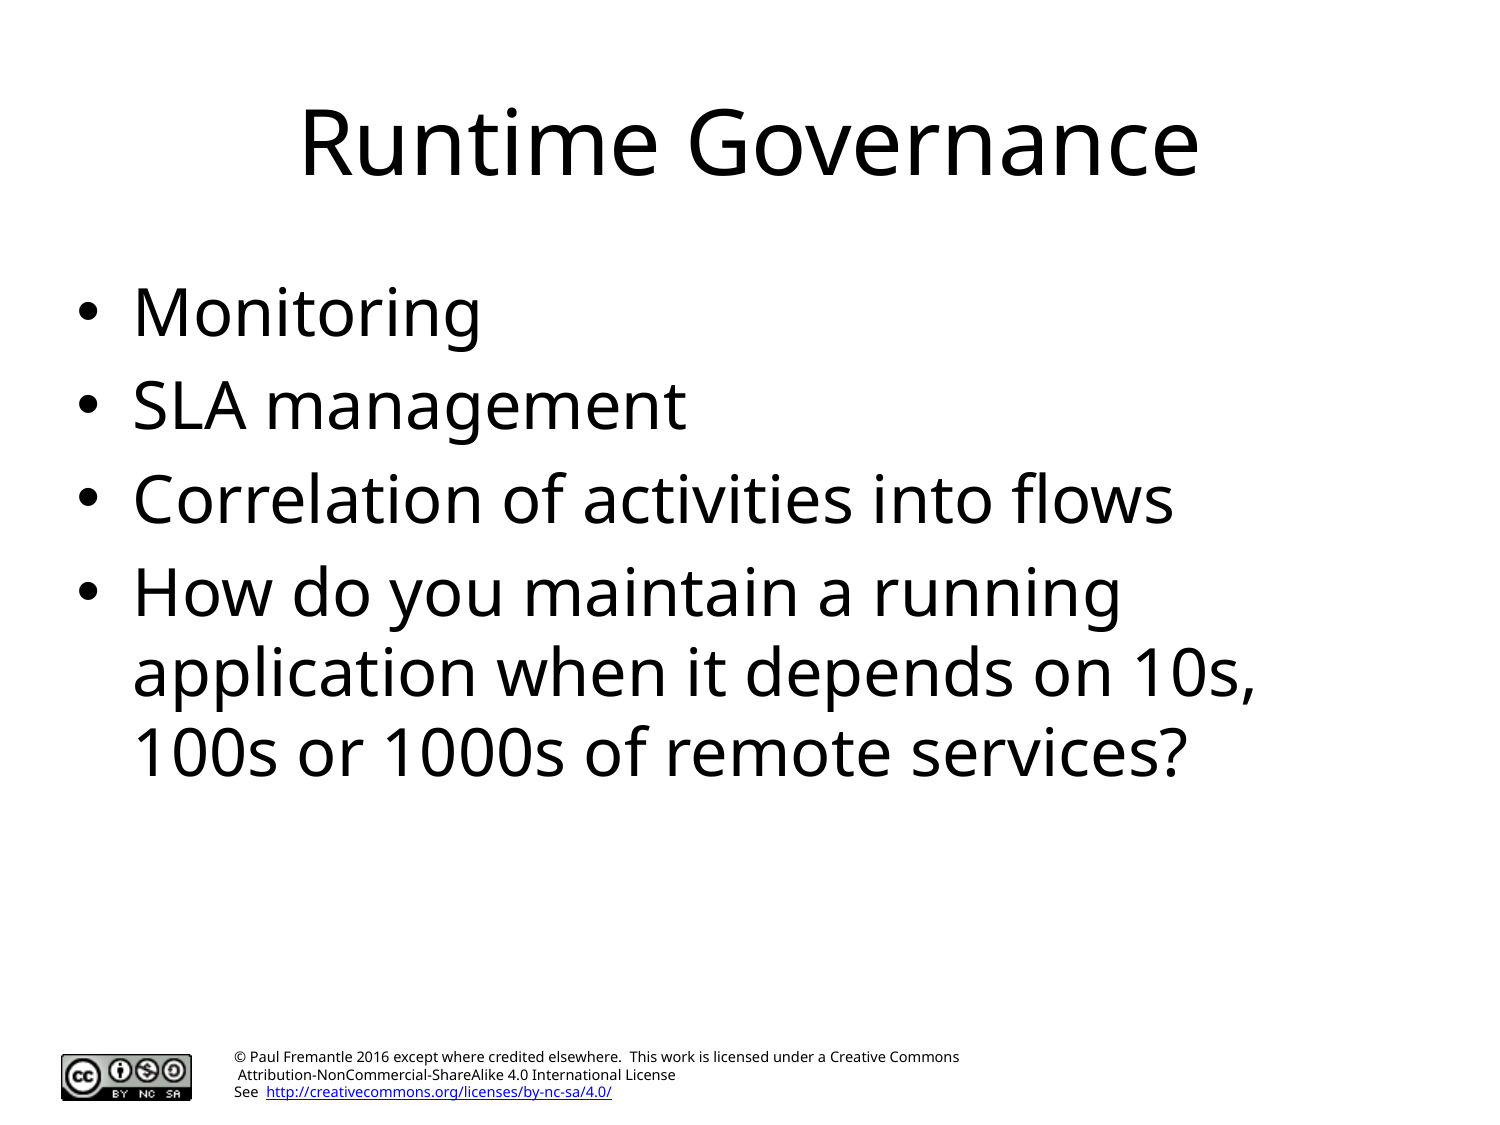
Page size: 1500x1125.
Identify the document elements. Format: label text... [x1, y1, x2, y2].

title Runtime Governance [75, 45, 1425, 233]
list Monitoring SLA management Correlation of activities into flows How do you maintain a running application when it depends on 10s, 100s or 1000s of remote services? [61, 262, 1412, 1005]
picture [61, 1054, 192, 1101]
